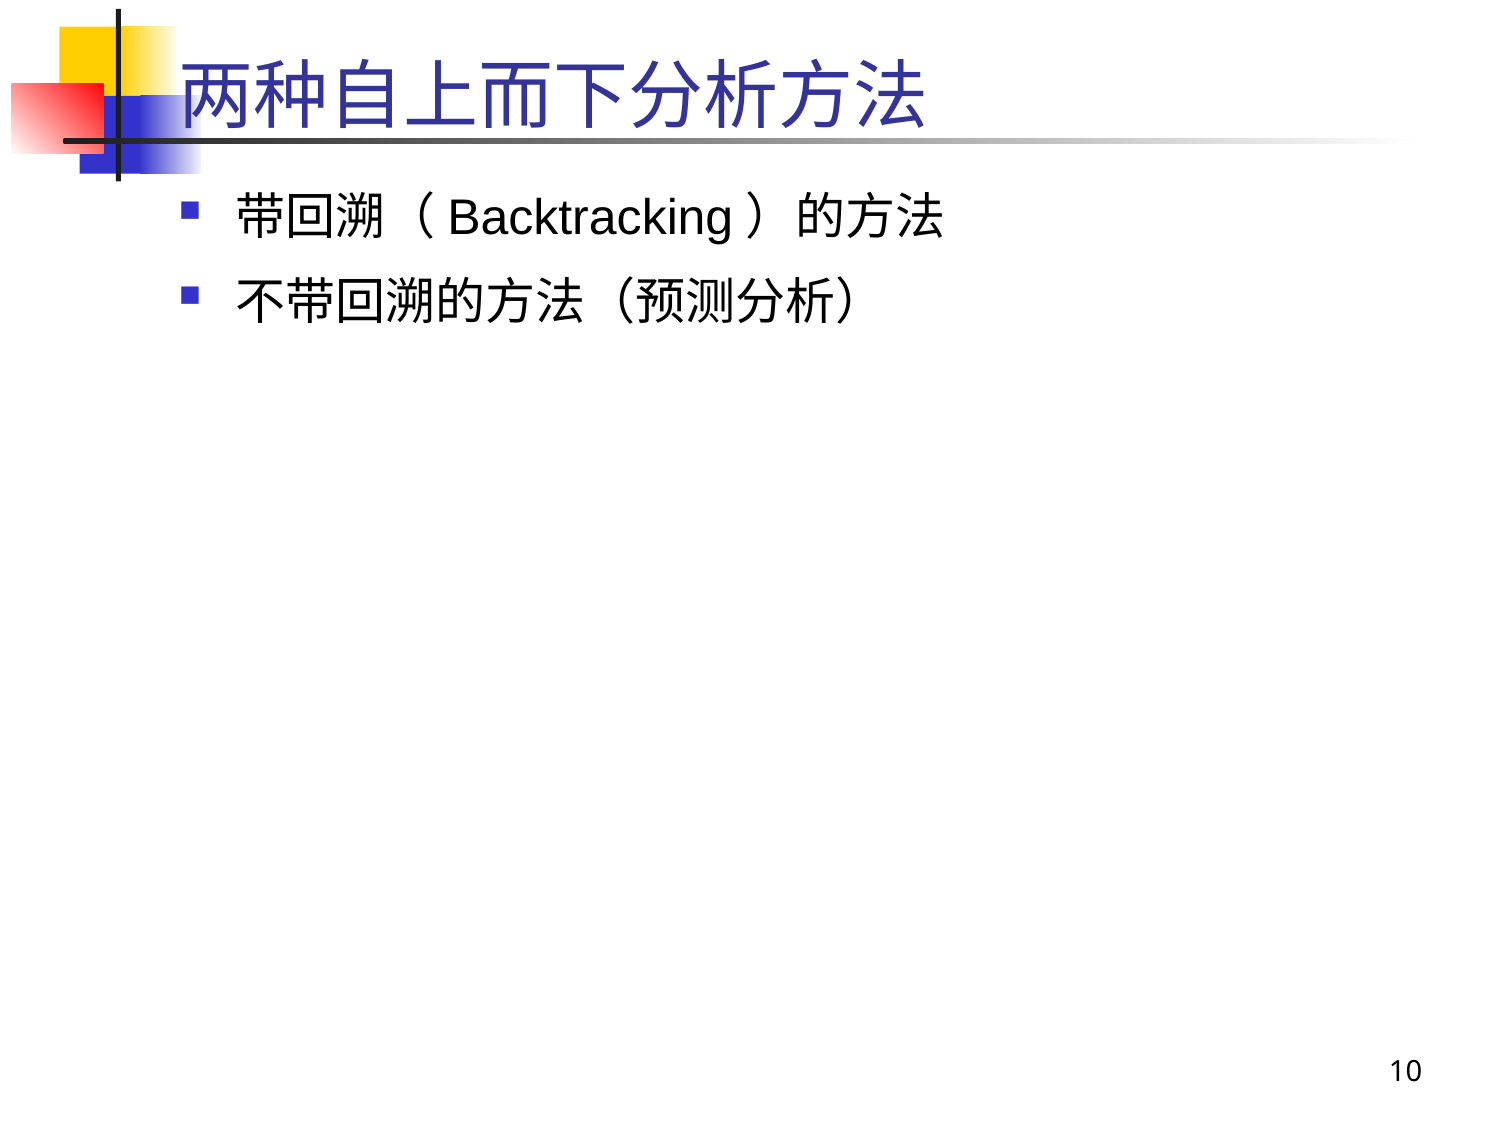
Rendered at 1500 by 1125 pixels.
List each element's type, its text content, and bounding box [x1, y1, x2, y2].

slide_number 10 [1124, 1023, 1438, 1100]
list 带回溯（Backtracking）的方法 不带回溯的方法（预测分析） [163, 177, 1440, 1024]
title 两种自上而下分析方法 [163, 30, 1443, 146]
